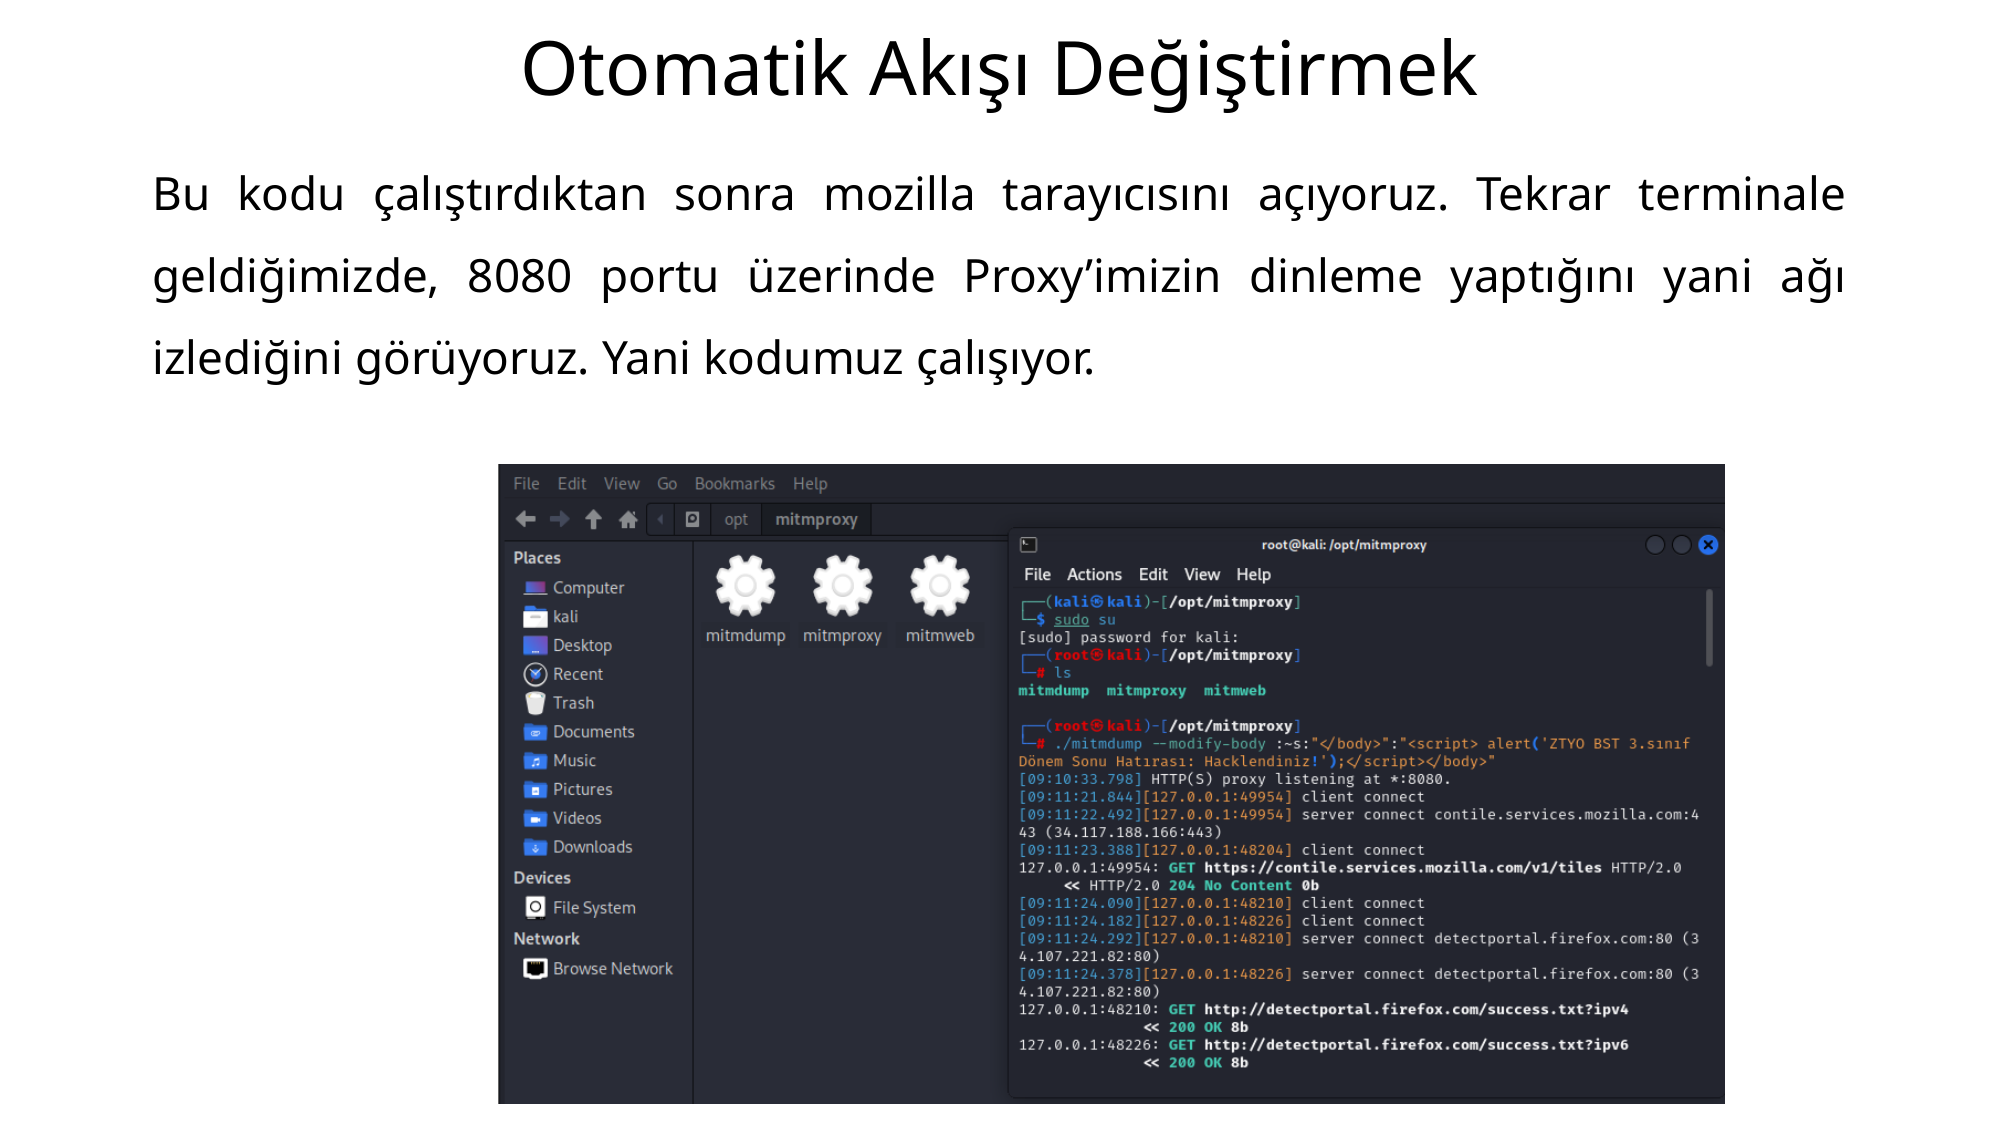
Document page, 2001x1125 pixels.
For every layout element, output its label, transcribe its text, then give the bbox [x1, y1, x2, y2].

list Bu kodu çalıştırdıktan sonra mozilla tarayıcısını açıyoruz. Tekrar terminale geldiğimizde, 8080 portu üzerinde Proxy’imizin dinleme yaptığını yani ağı izlediğini görüyoruz. Yani kodumuz çalışıyor. [137, 129, 1863, 1014]
picture [497, 464, 1726, 1104]
title Otomatik Akışı Değiştirmek [137, 18, 1863, 112]
